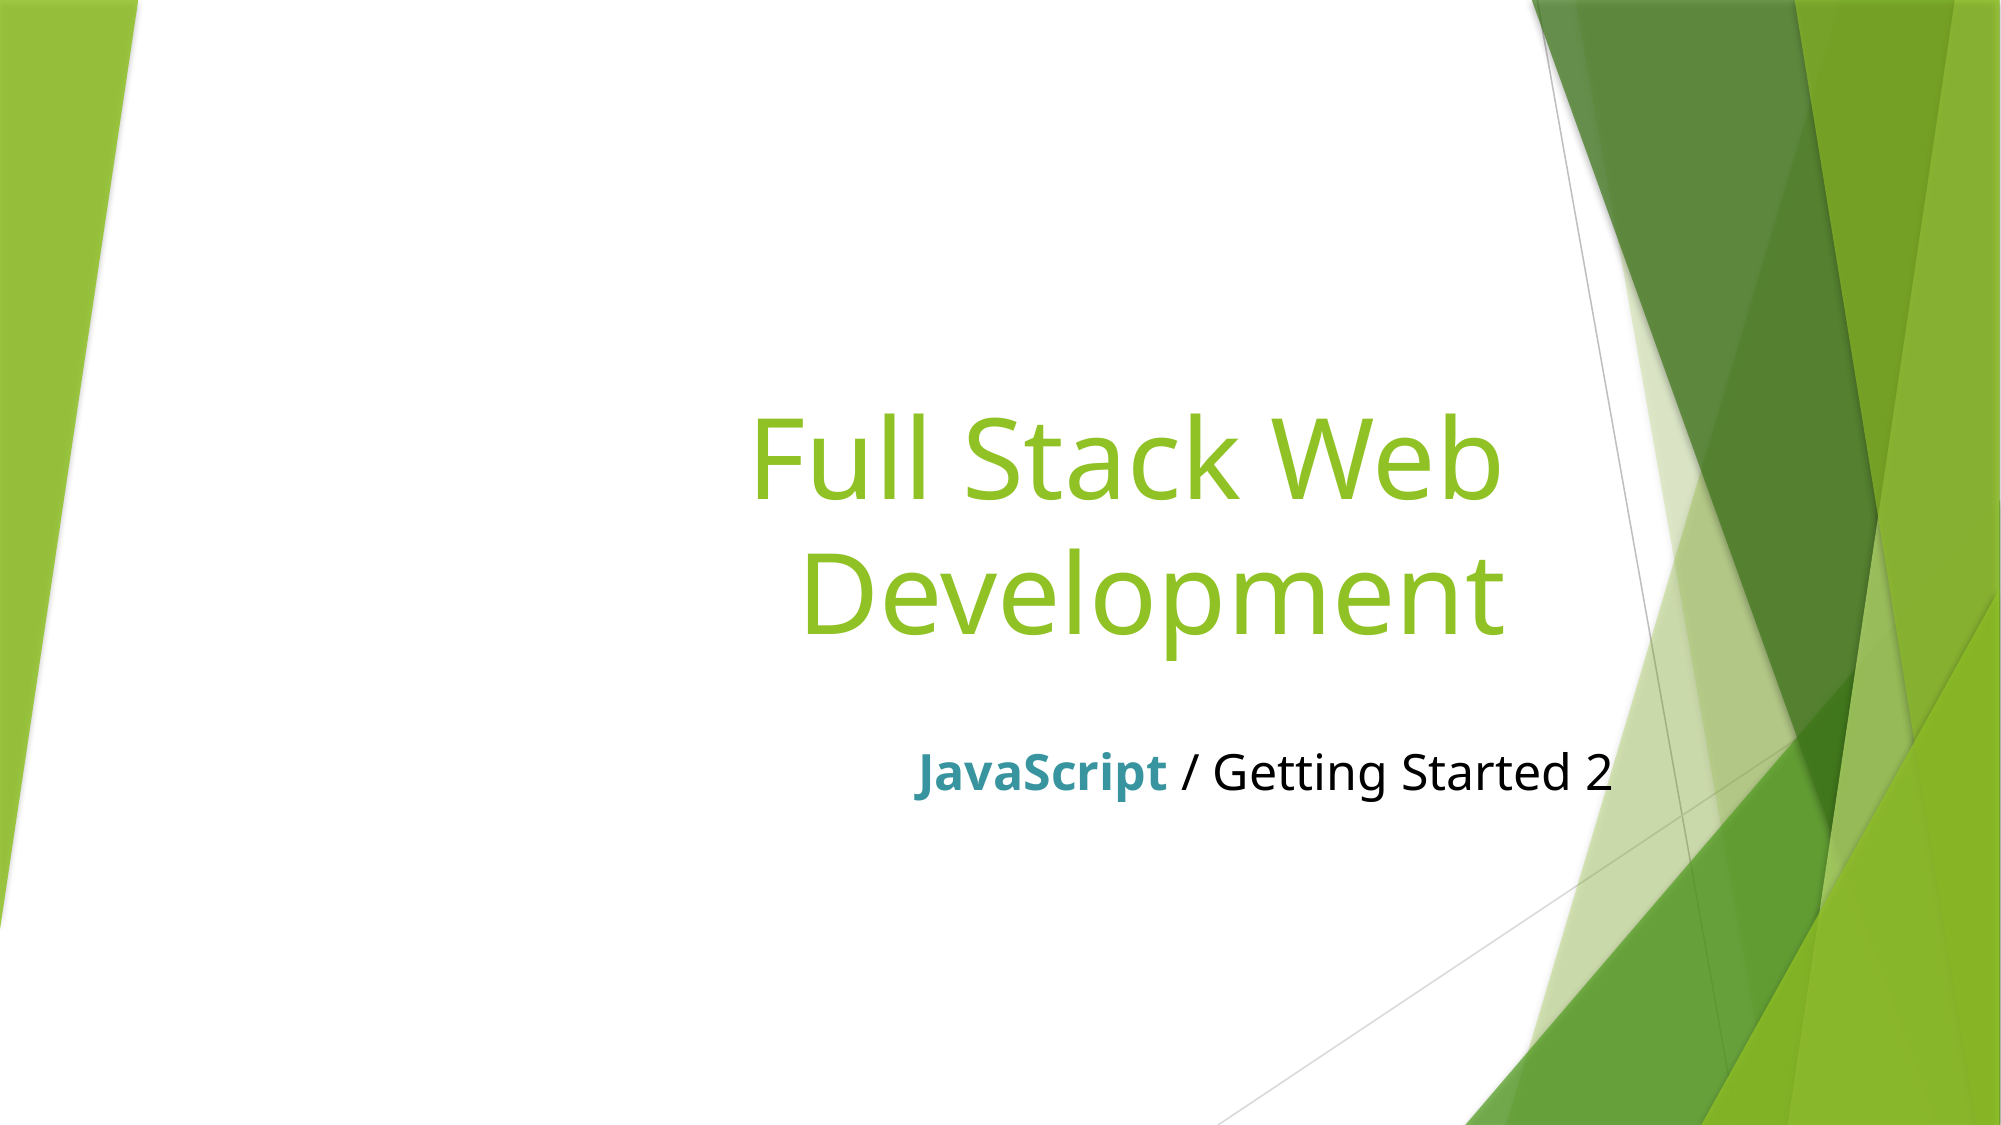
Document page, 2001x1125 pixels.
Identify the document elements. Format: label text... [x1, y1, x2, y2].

text_box JavaScript / Getting Started 2 [760, 732, 1691, 808]
title Full Stack Web Development [247, 394, 1522, 665]
